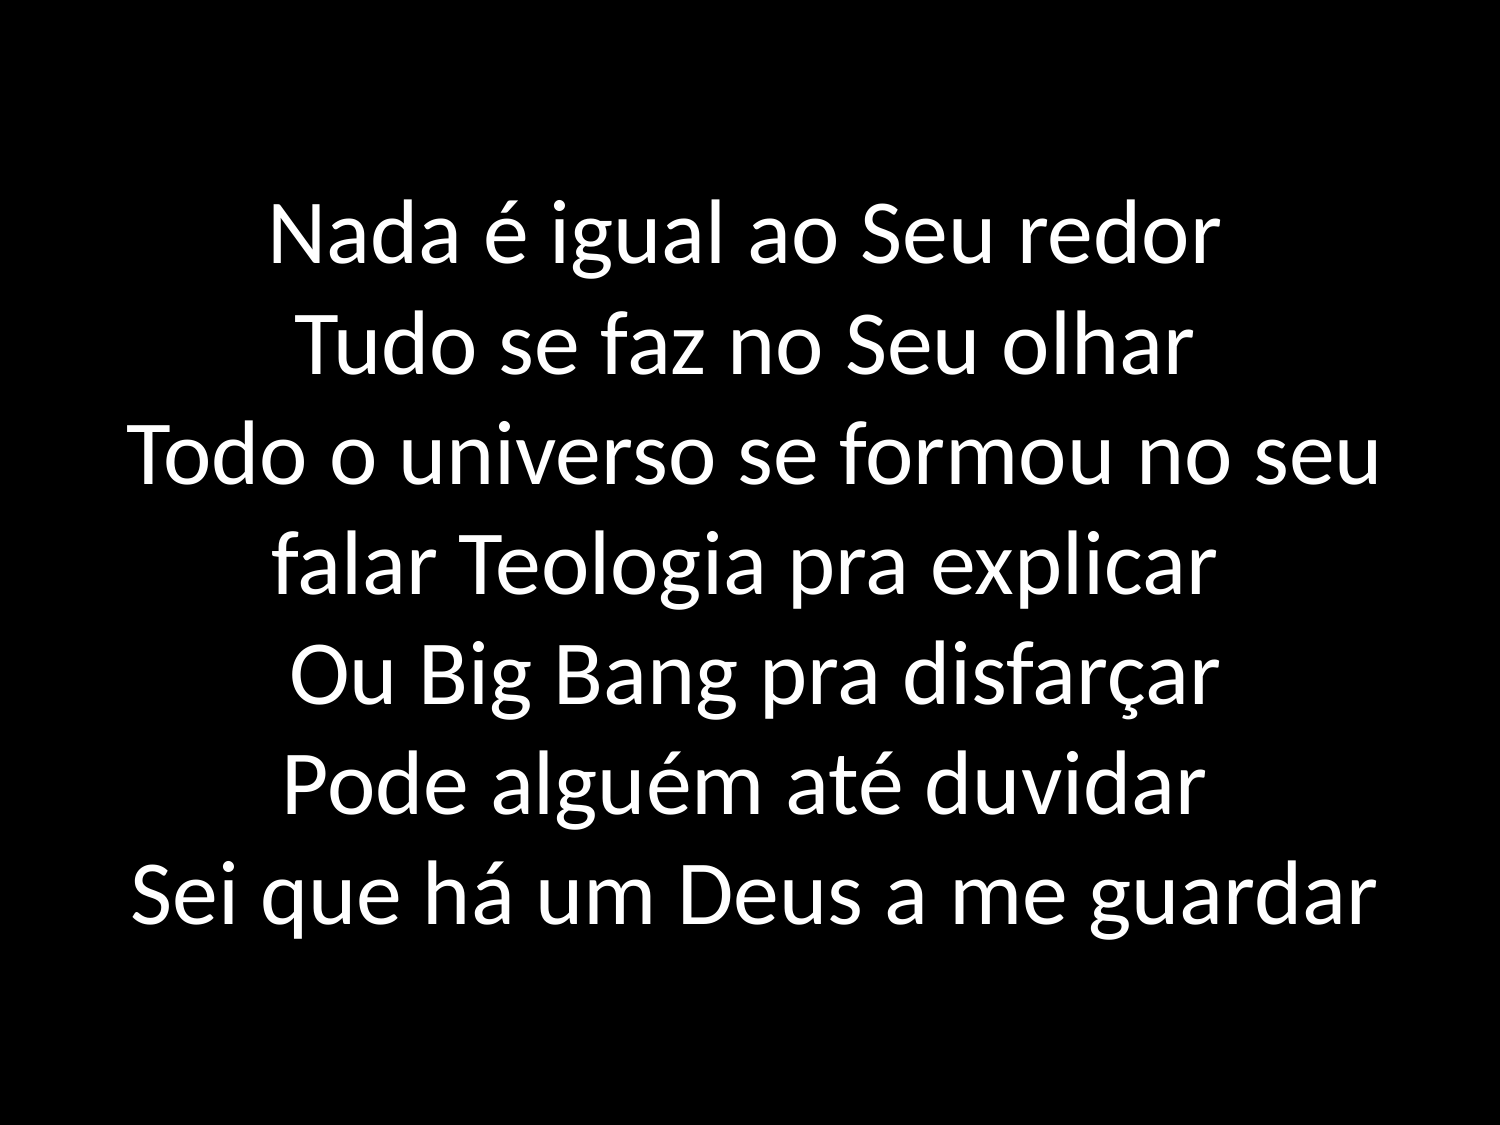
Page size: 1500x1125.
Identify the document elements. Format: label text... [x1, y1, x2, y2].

title Nada é igual ao Seu redor Tudo se faz no Seu olhar Todo o universo se formou no seu falar Teologia pra explicar Ou Big Bang pra disfarçar Pode alguém até duvidar Sei que há um Deus a me guardar [46, 23, 1465, 1092]
